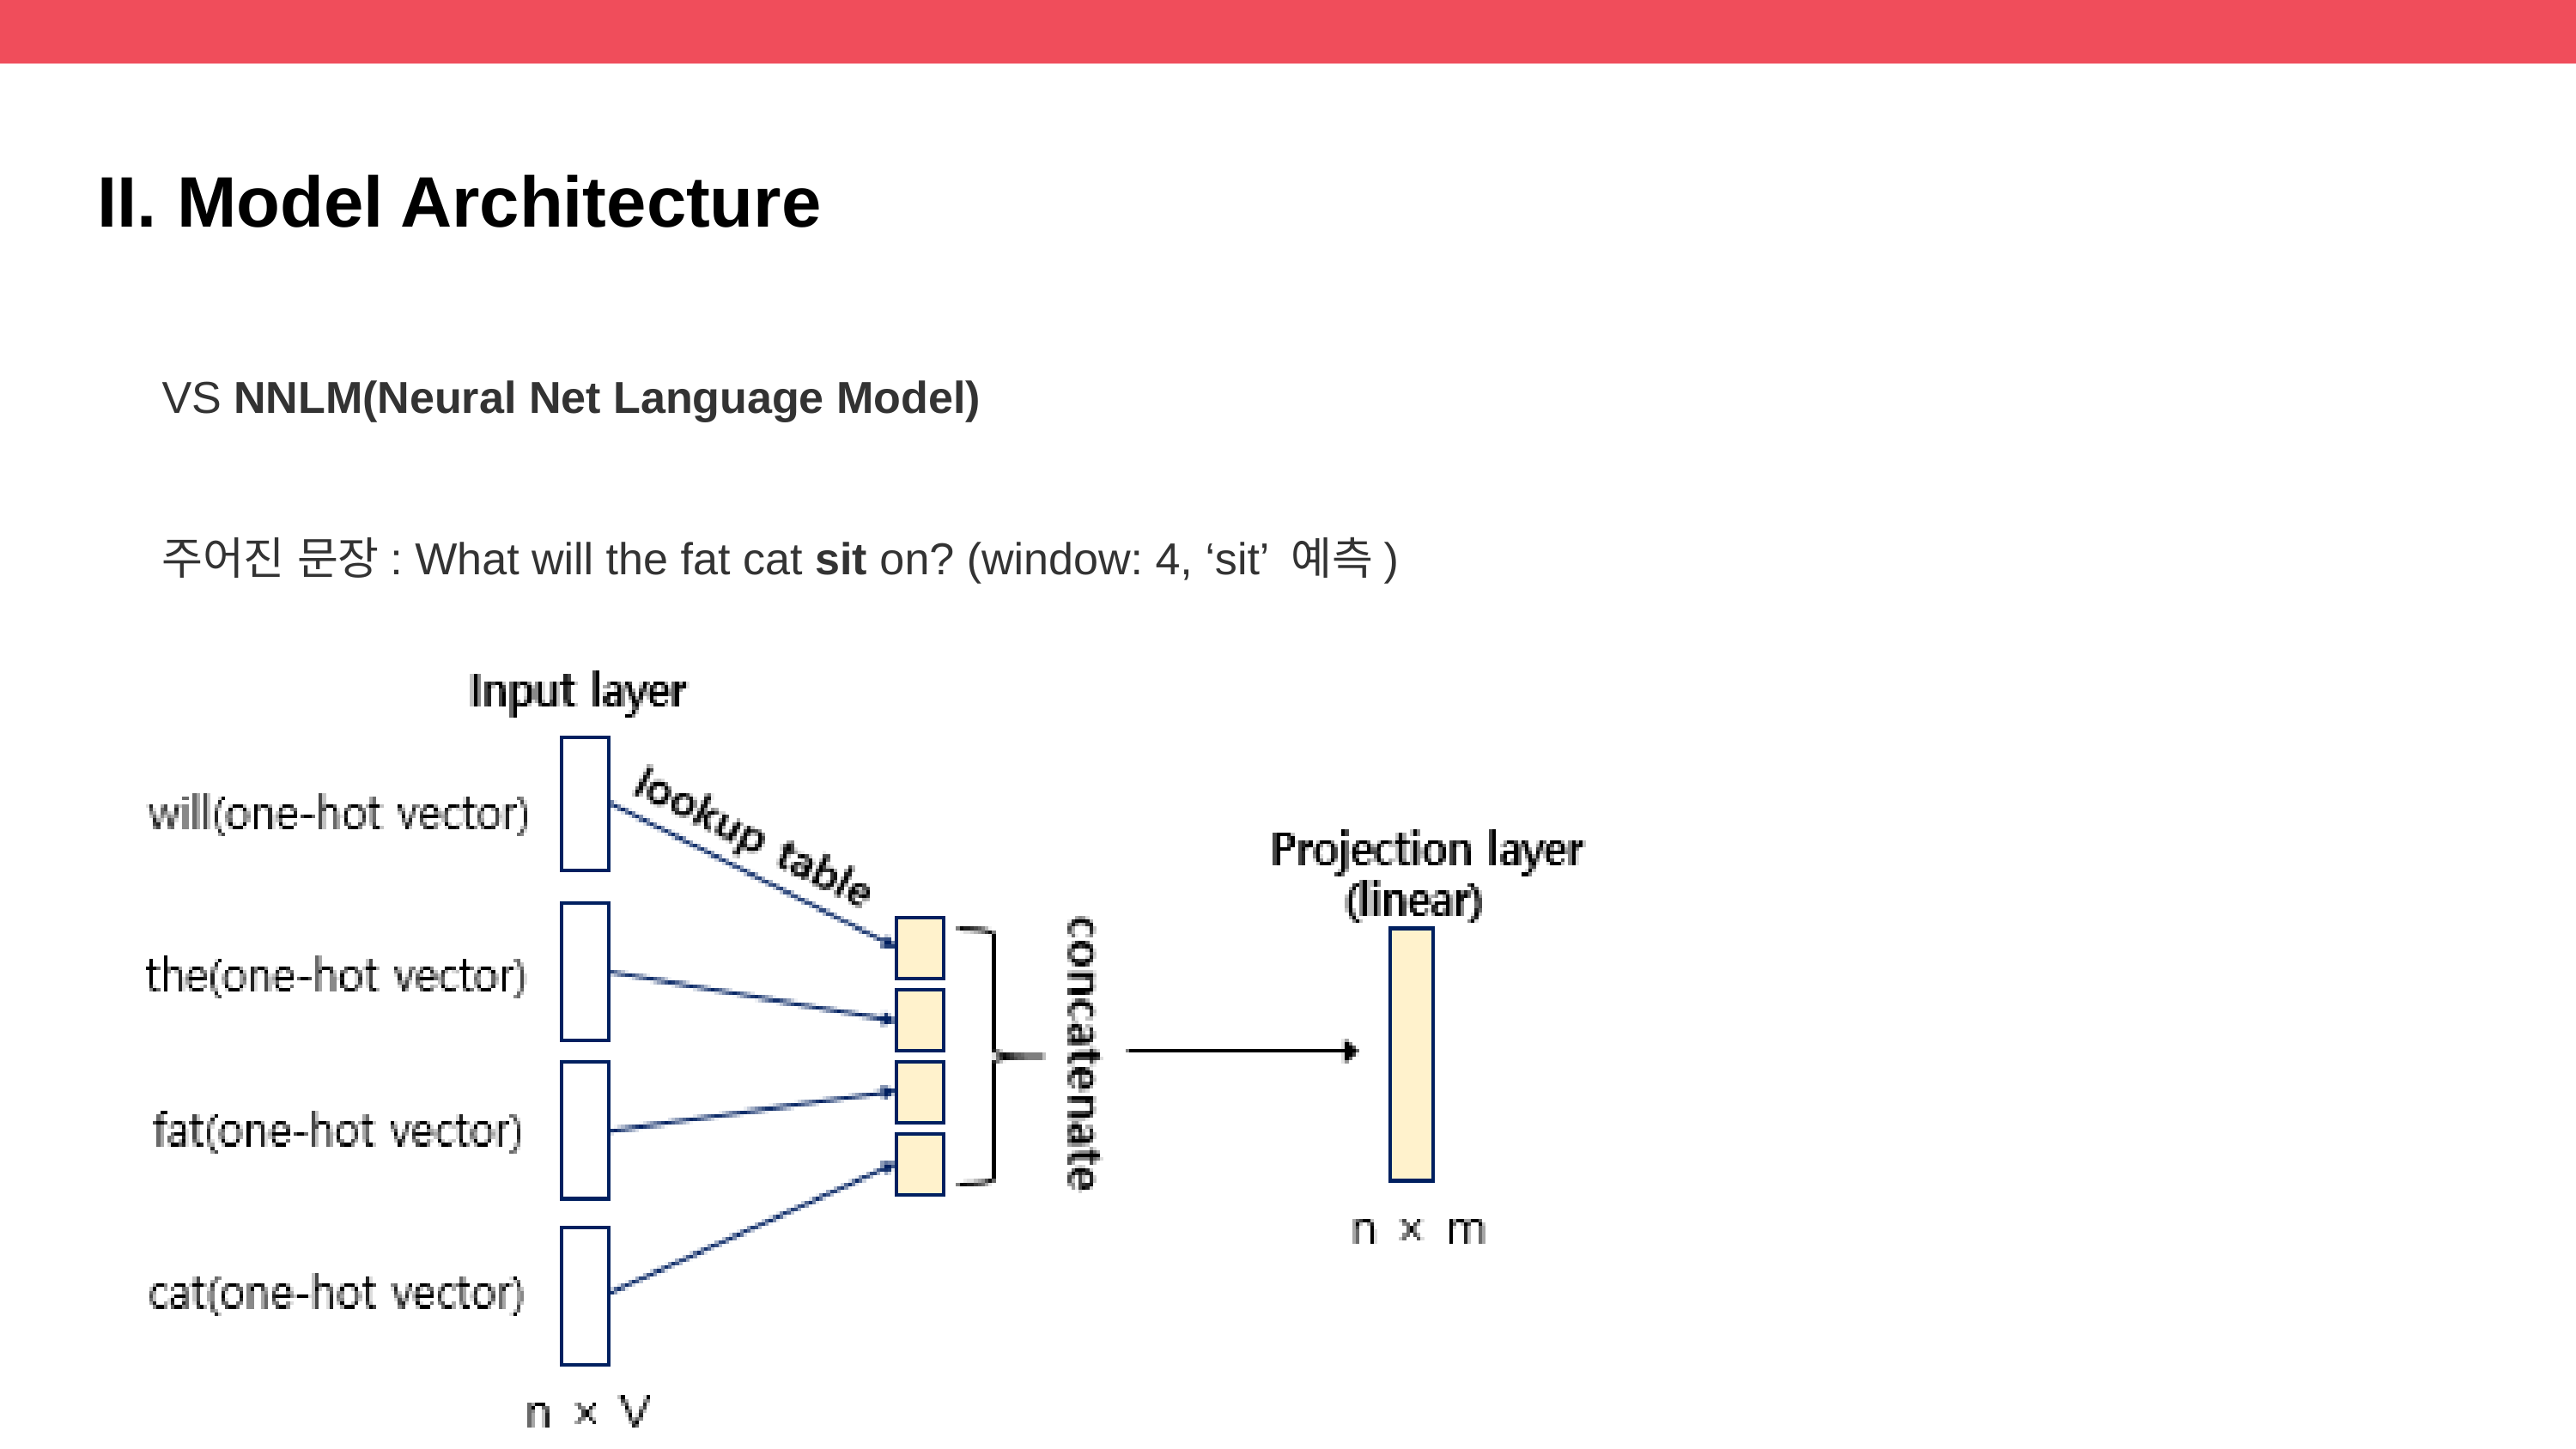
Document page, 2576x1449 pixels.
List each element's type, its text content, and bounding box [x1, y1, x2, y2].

text_box II. Model Architecture [97, 155, 1590, 241]
picture [139, 660, 1590, 1432]
text_box VS NNLM(Neural Net Language Model) 주어진 문장: What will the fat cat sit on? (window: 4, ‘sit’ 예측) [97, 342, 2576, 584]
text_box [0, 0, 2576, 64]
